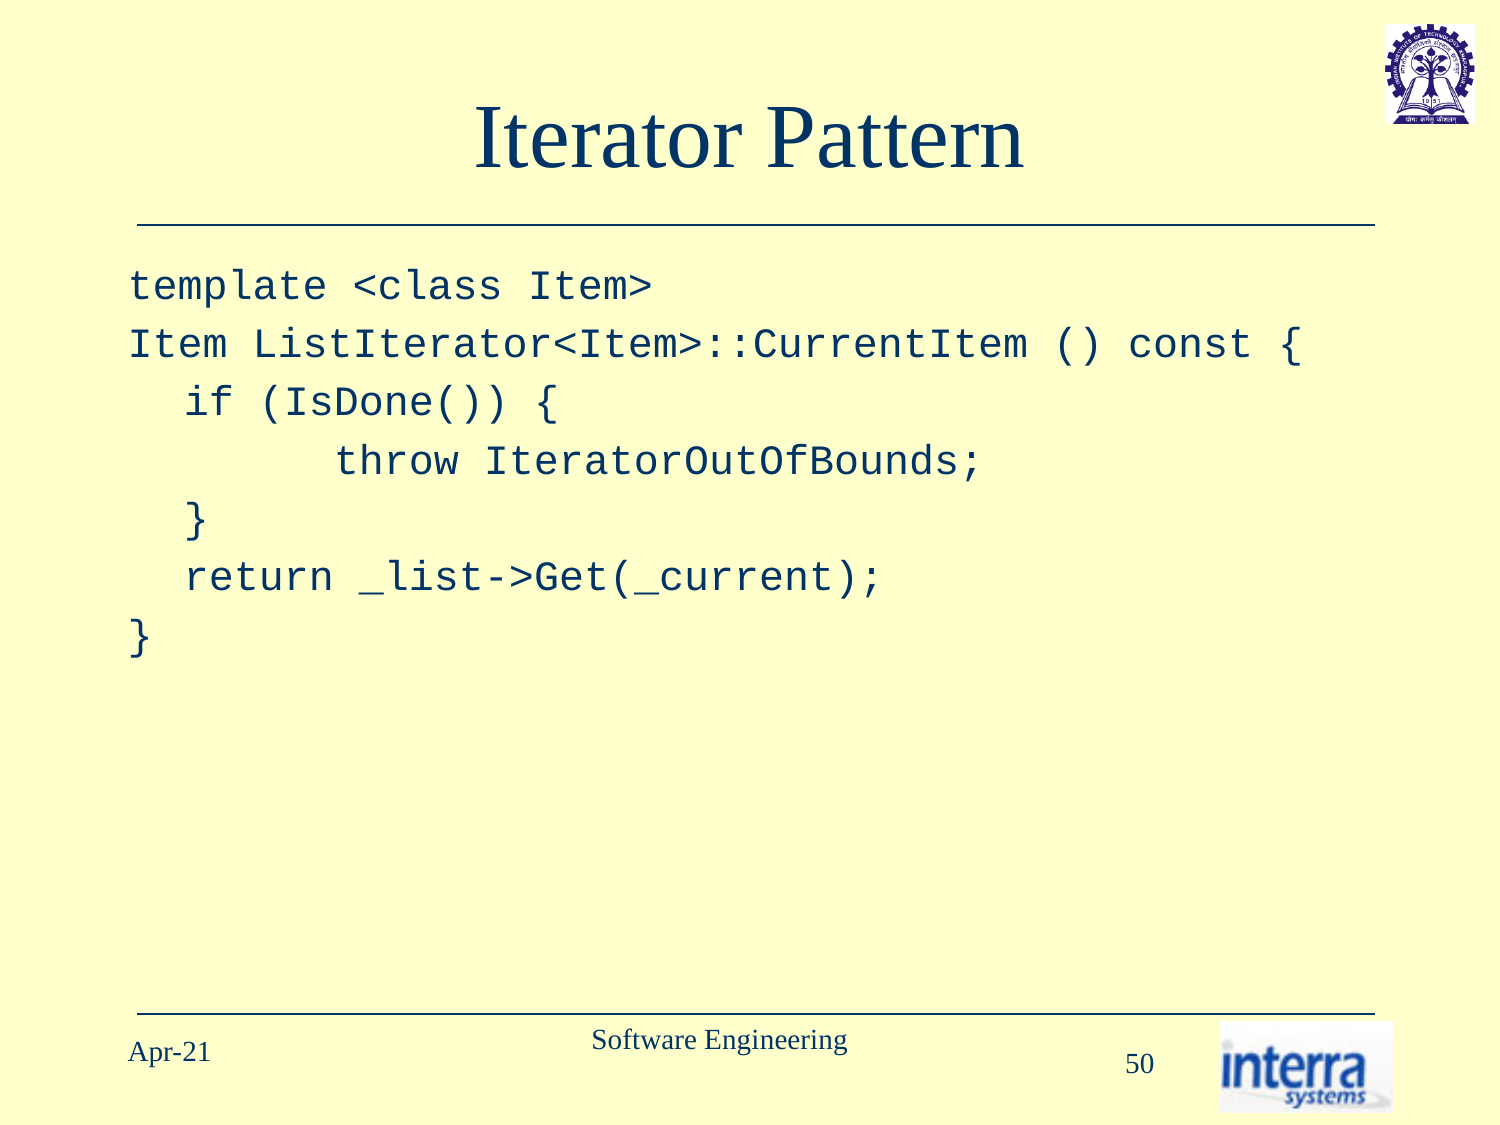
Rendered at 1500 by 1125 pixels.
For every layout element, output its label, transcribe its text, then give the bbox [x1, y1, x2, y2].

picture [1385, 24, 1475, 124]
picture [1220, 1021, 1393, 1113]
title Iterator Pattern [112, 37, 1388, 225]
list template <class Item> Item ListIterator<Item>::CurrentItem () const { if (IsDone()) { throw IteratorOutOfBounds; } return _list->Get(_current); } [112, 249, 1429, 1000]
text_box Apr-21 [112, 1024, 307, 1100]
text_box Software Engineering [349, 1013, 1090, 1125]
